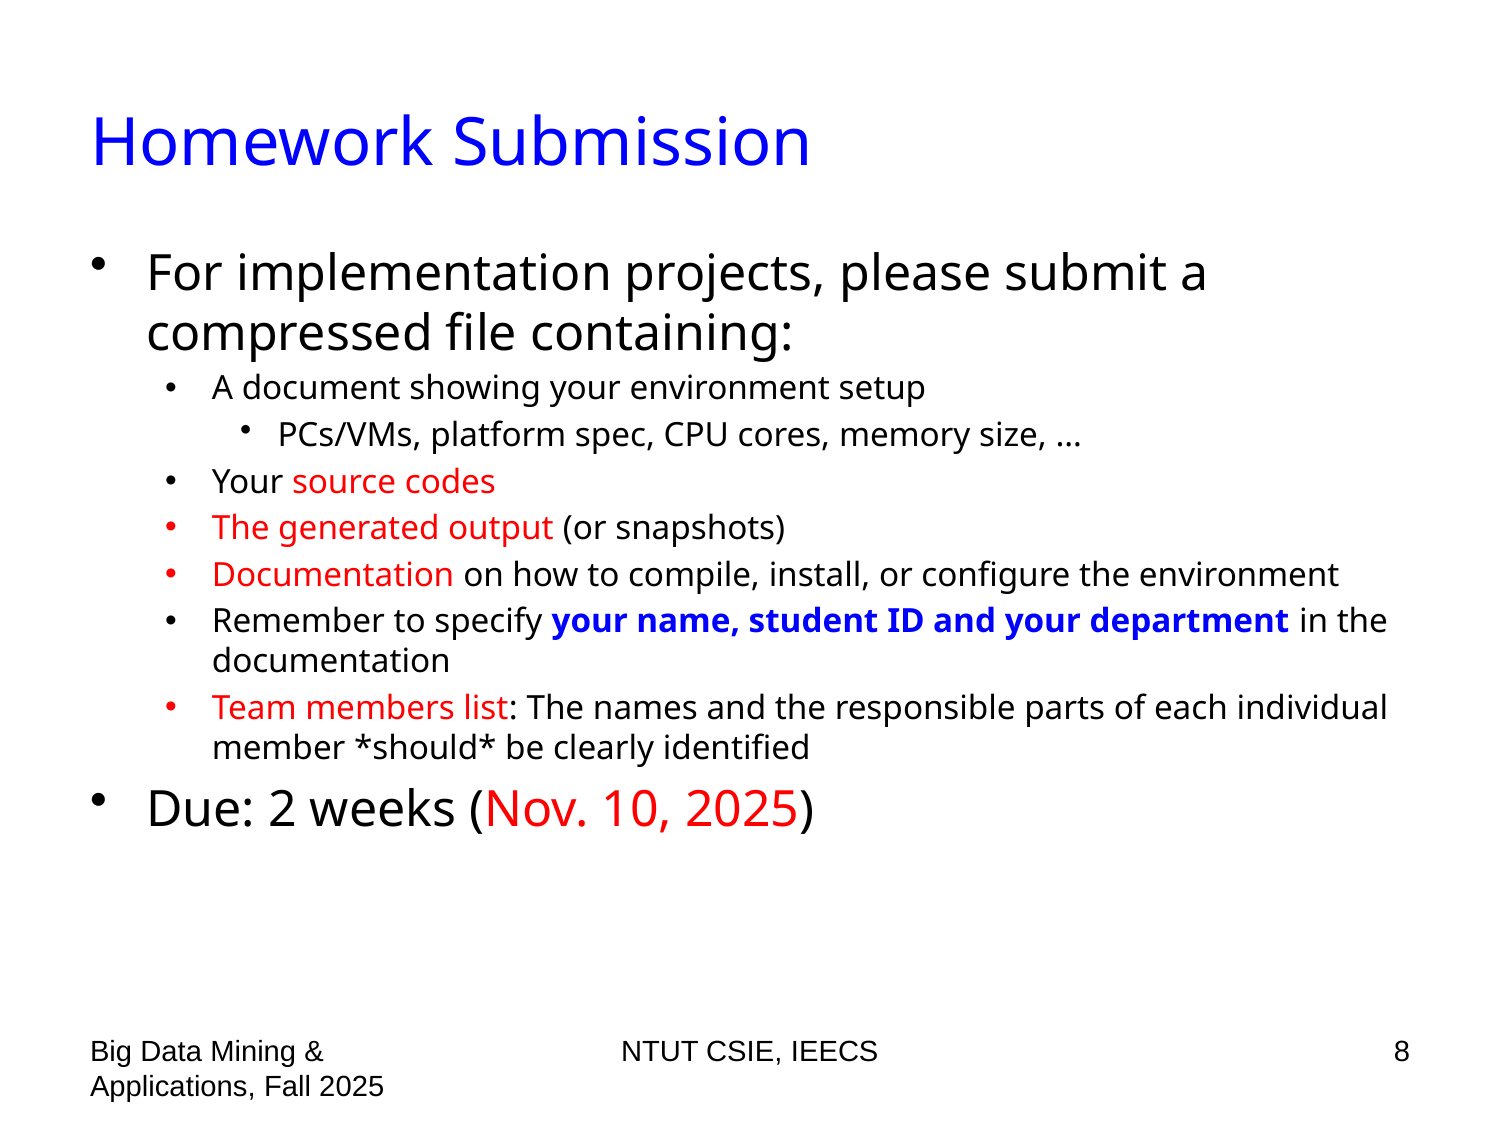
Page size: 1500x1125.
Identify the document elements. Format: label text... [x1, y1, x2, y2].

slide_number Big Data Mining & Applications, Fall 2025 [75, 1024, 425, 1103]
footer NTUT CSIE, IEECS [512, 1024, 988, 1103]
title Homework Submission [75, 45, 1425, 232]
slide_number 8 [1074, 1024, 1425, 1103]
list For implementation projects, please submit a compressed file containing: A document showing your environment setup PCs/VMs, platform spec, CPU cores, memory size, … Your source codes The generated output (or snapshots) Documentation on how to compile, install, or configure the environment Remember to specify your name, student ID and your department in the documentation Team members list: The names and the responsible parts of each individual member *should* be clearly identified Due: 2 weeks (Nov. 10, 2025) [75, 232, 1425, 1013]
